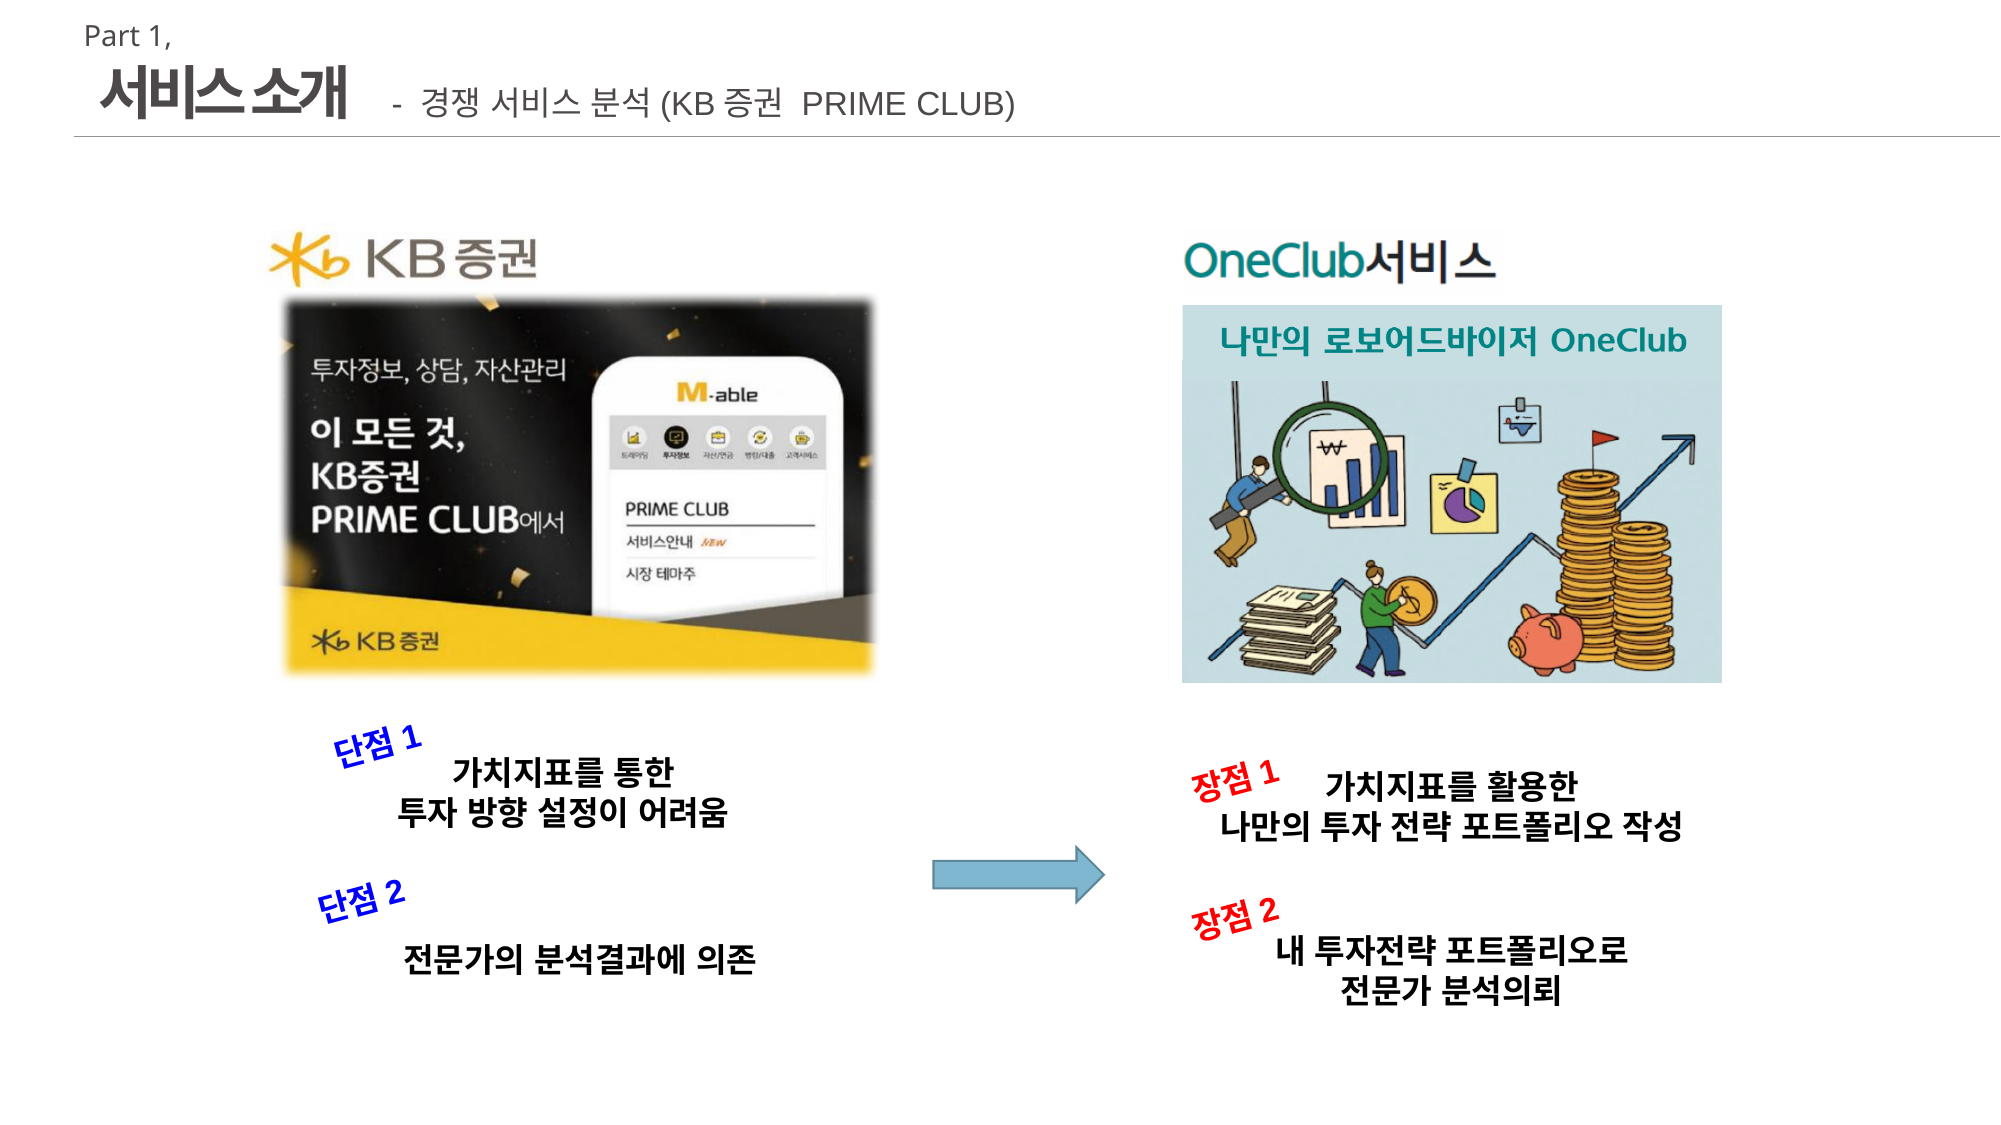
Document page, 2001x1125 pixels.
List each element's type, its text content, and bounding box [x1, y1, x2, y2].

text_box 서비스 소개 [84, 49, 367, 134]
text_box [225, 223, 1746, 1010]
text_box Part 1, [68, 10, 187, 61]
text_box - 경쟁 서비스 분석(KB증권 PRIME CLUB) [376, 75, 1037, 130]
